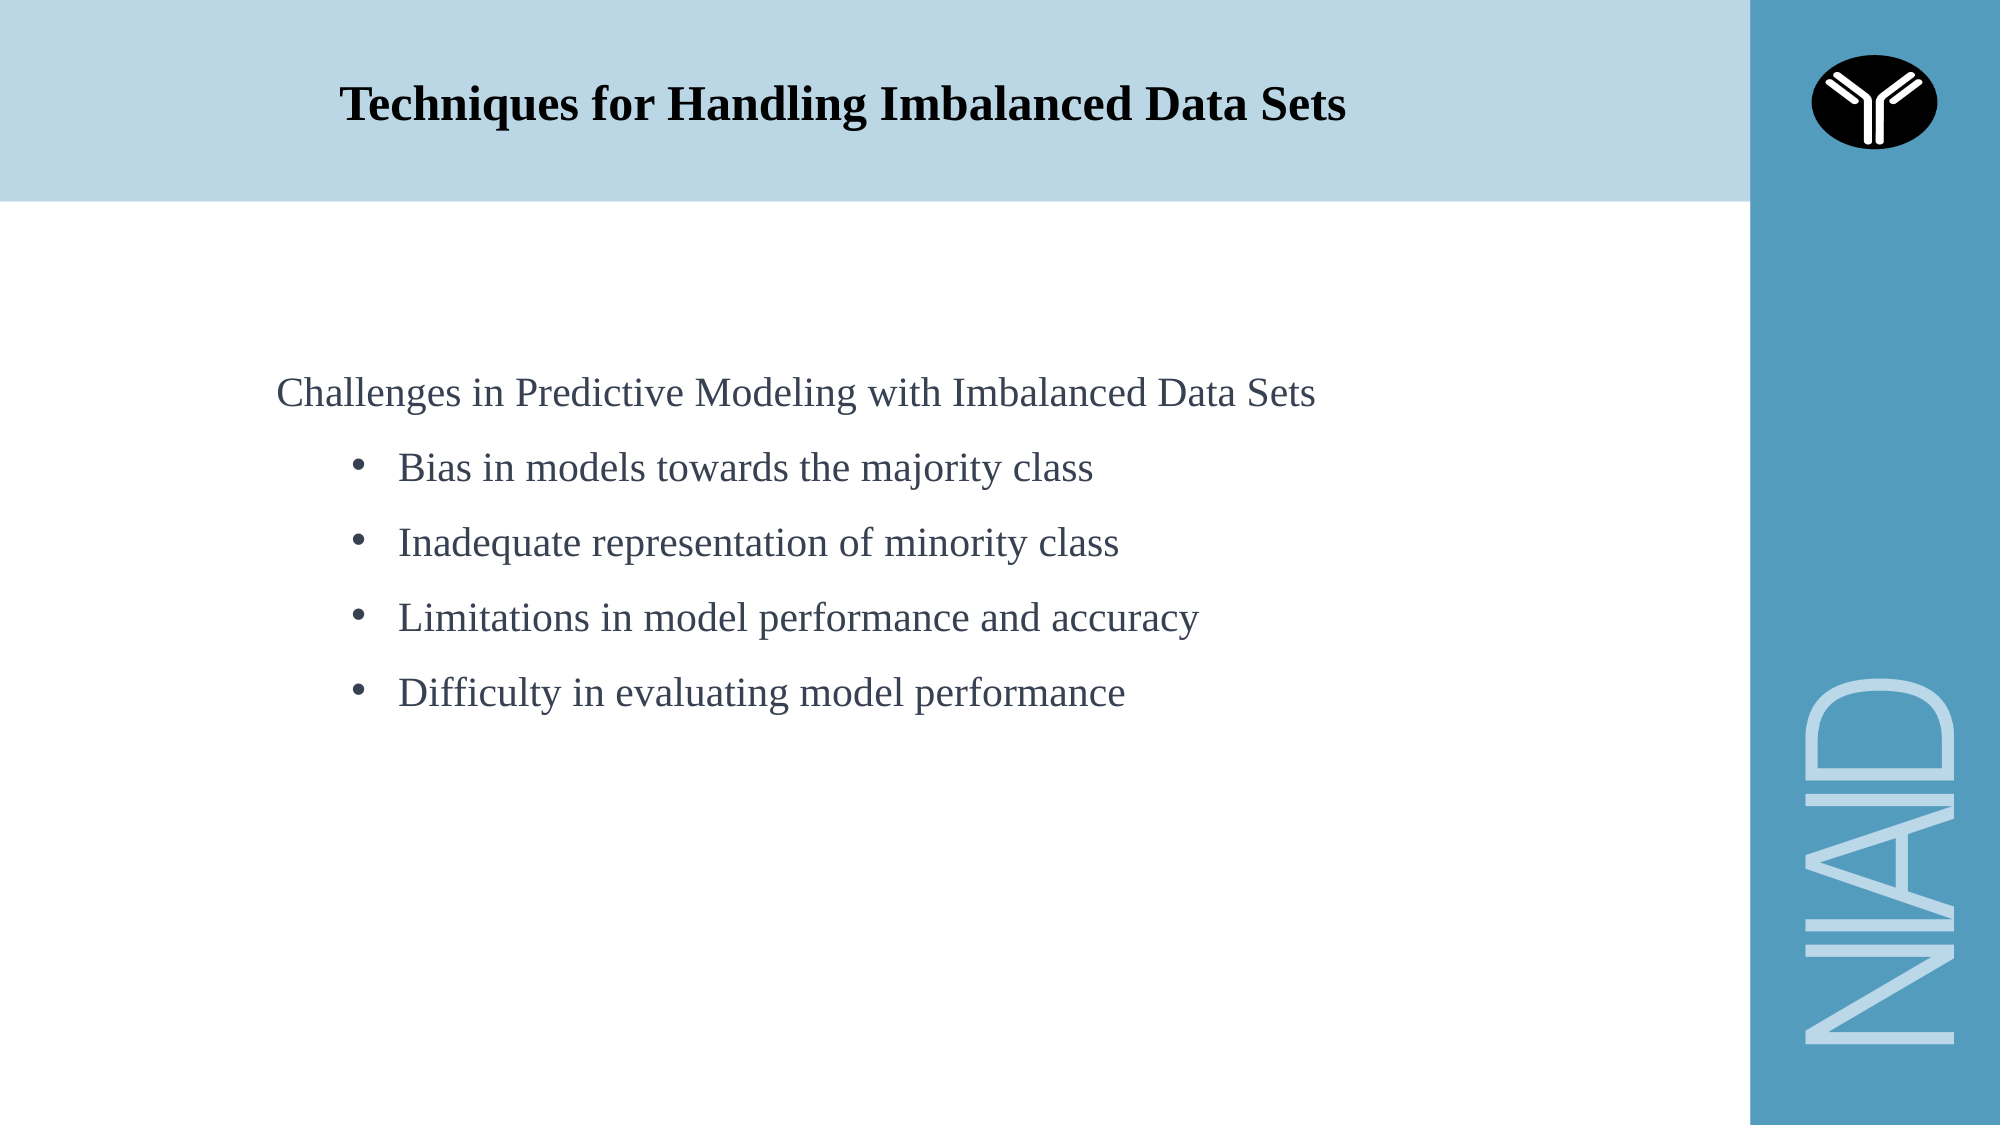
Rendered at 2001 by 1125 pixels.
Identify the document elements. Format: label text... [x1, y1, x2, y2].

picture [0, 0, 2000, 1125]
text_box Techniques for Handling Imbalanced Data Sets [324, 63, 1407, 199]
text_box [40, 25, 1691, 176]
text_box Challenges in Predictive Modeling with Imbalanced Data Sets Bias in models towards the majority class Inadequate representation of minority class Limitations in model performance and accuracy Difficulty in evaluating model performance [261, 332, 1470, 798]
